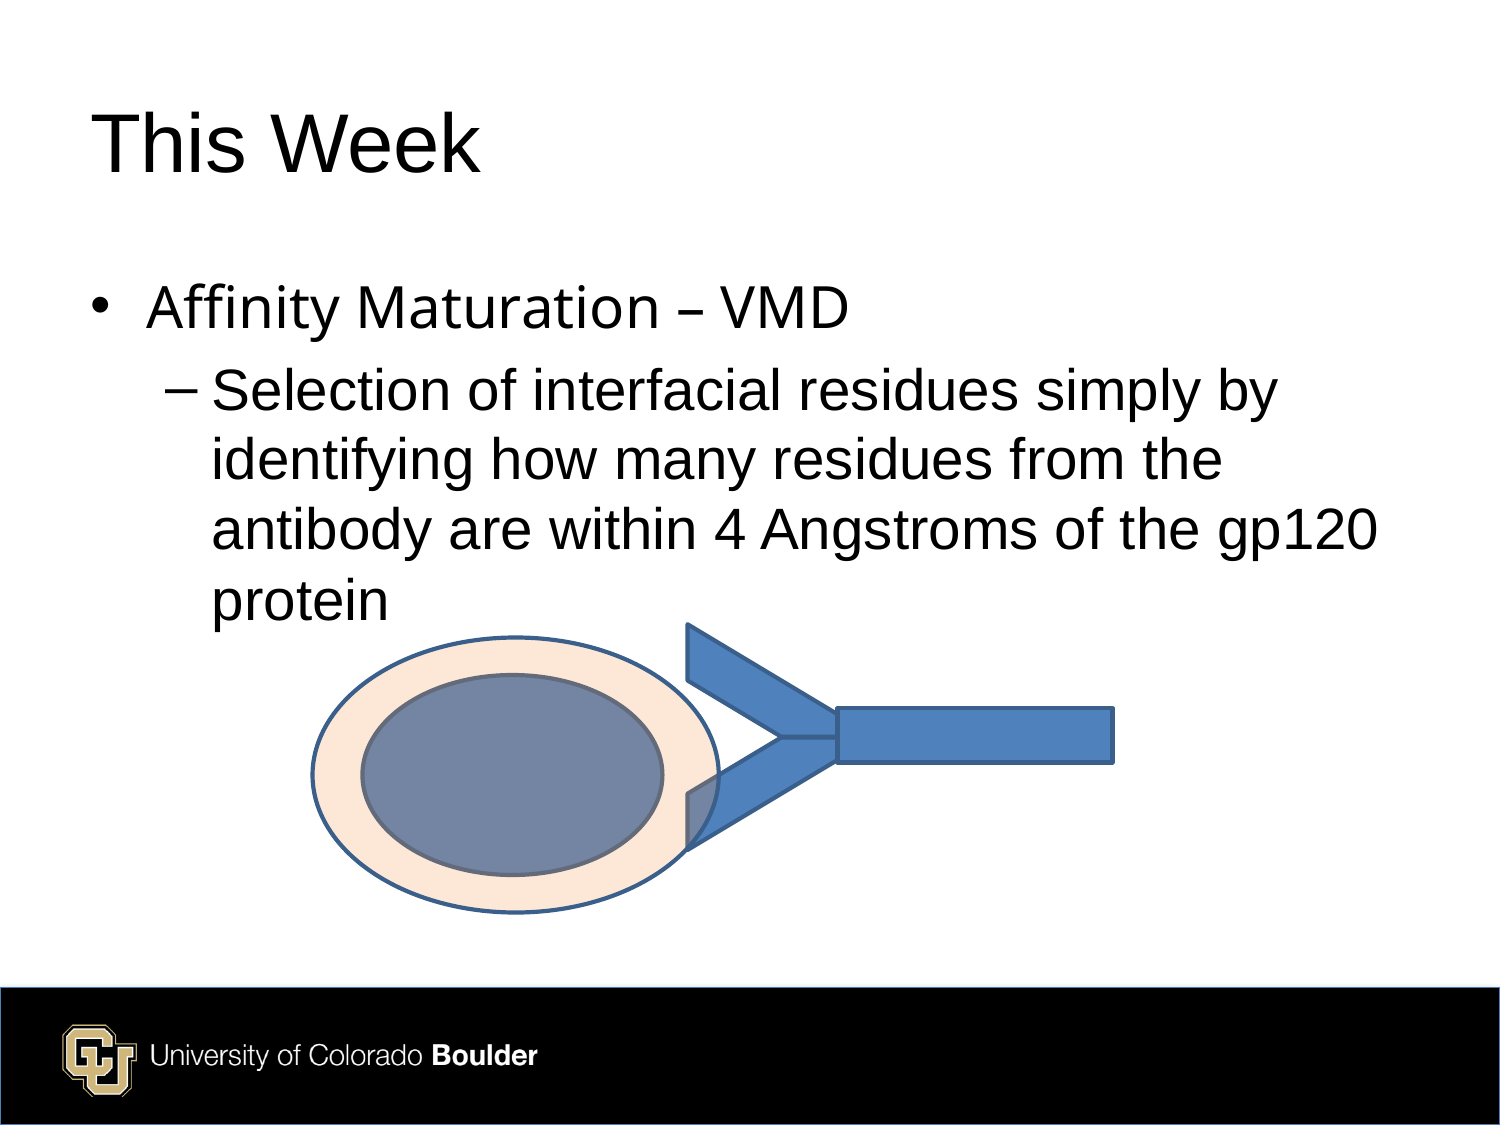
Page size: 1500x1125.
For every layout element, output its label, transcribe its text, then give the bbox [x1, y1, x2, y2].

text_box [685, 622, 835, 739]
text_box [688, 737, 835, 852]
title This Week [75, 45, 1425, 233]
text_box [310, 635, 721, 915]
list Affinity Maturation – VMD Selection of interfacial residues simply by identifying how many residues from the antibody are within 4 Angstroms of the gp120 protein [75, 262, 1425, 1005]
text_box [835, 706, 1115, 765]
